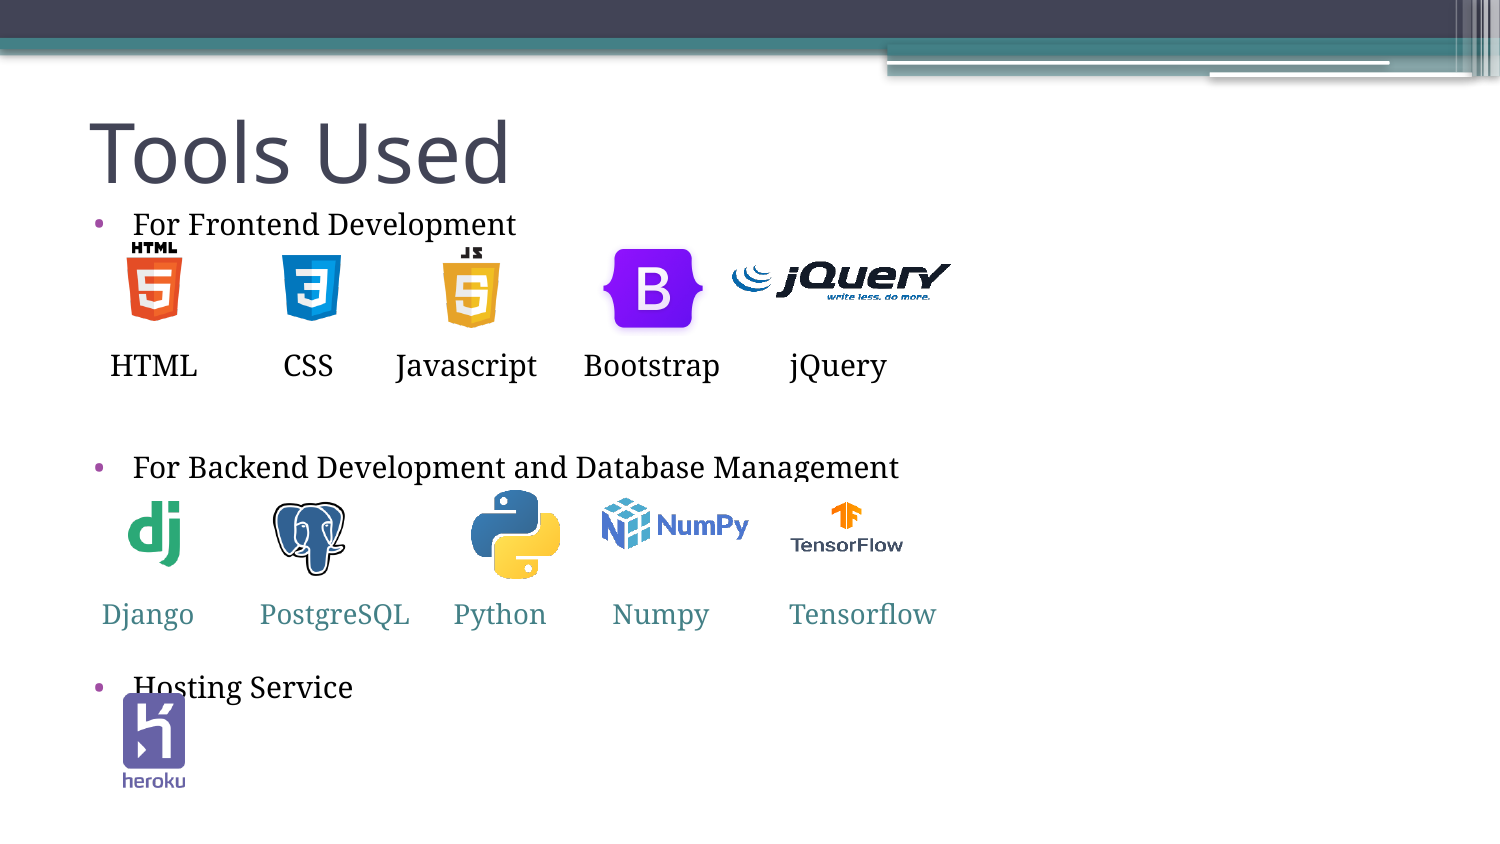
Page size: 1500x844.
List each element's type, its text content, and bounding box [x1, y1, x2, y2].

picture [430, 247, 511, 328]
list For Frontend Development HTML CSS Javascript Bootstrap jQuery For Backend Development and Database Management Django PostgreSQL Python Numpy Tensorflow Hosting Service [62, 159, 1313, 797]
picture [594, 239, 711, 336]
picture [115, 242, 194, 321]
picture [470, 489, 560, 579]
picture [591, 481, 944, 571]
picture [721, 233, 963, 328]
title Tools Used [75, 84, 1425, 216]
picture [128, 501, 180, 567]
picture [123, 693, 185, 789]
picture [281, 255, 341, 321]
picture [250, 483, 372, 584]
